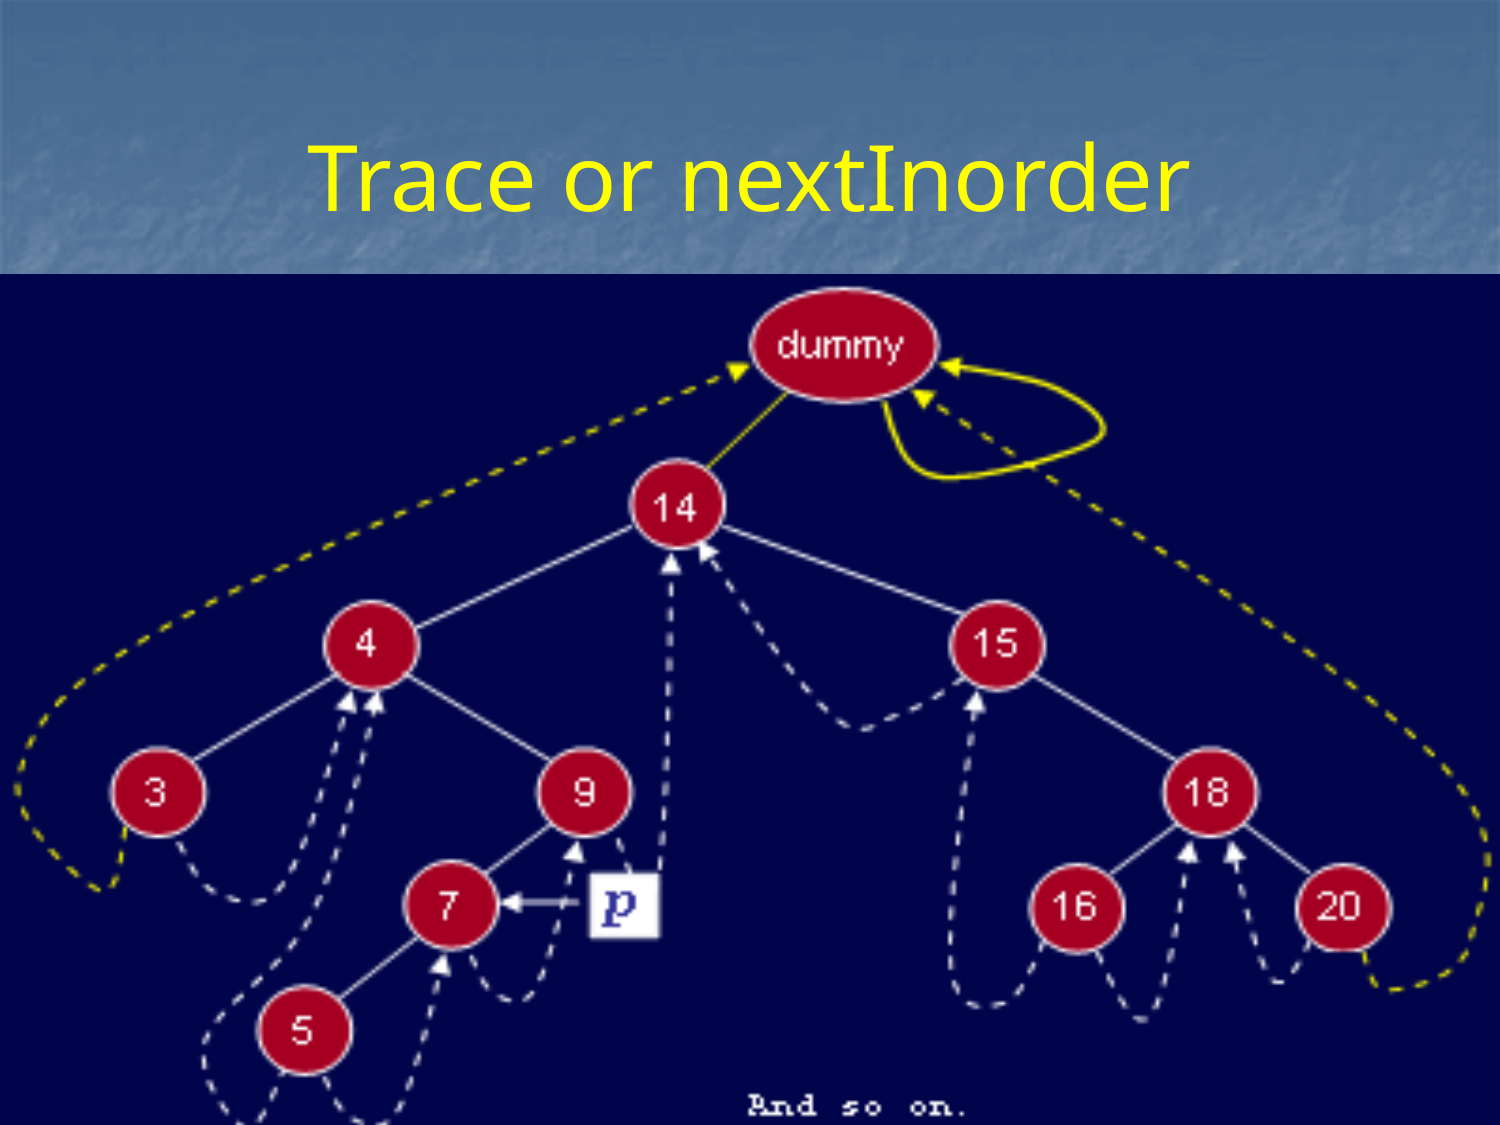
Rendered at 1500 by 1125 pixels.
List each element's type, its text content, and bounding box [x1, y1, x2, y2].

picture [0, 274, 1500, 1125]
title Trace or nextInorder [74, 62, 1426, 273]
